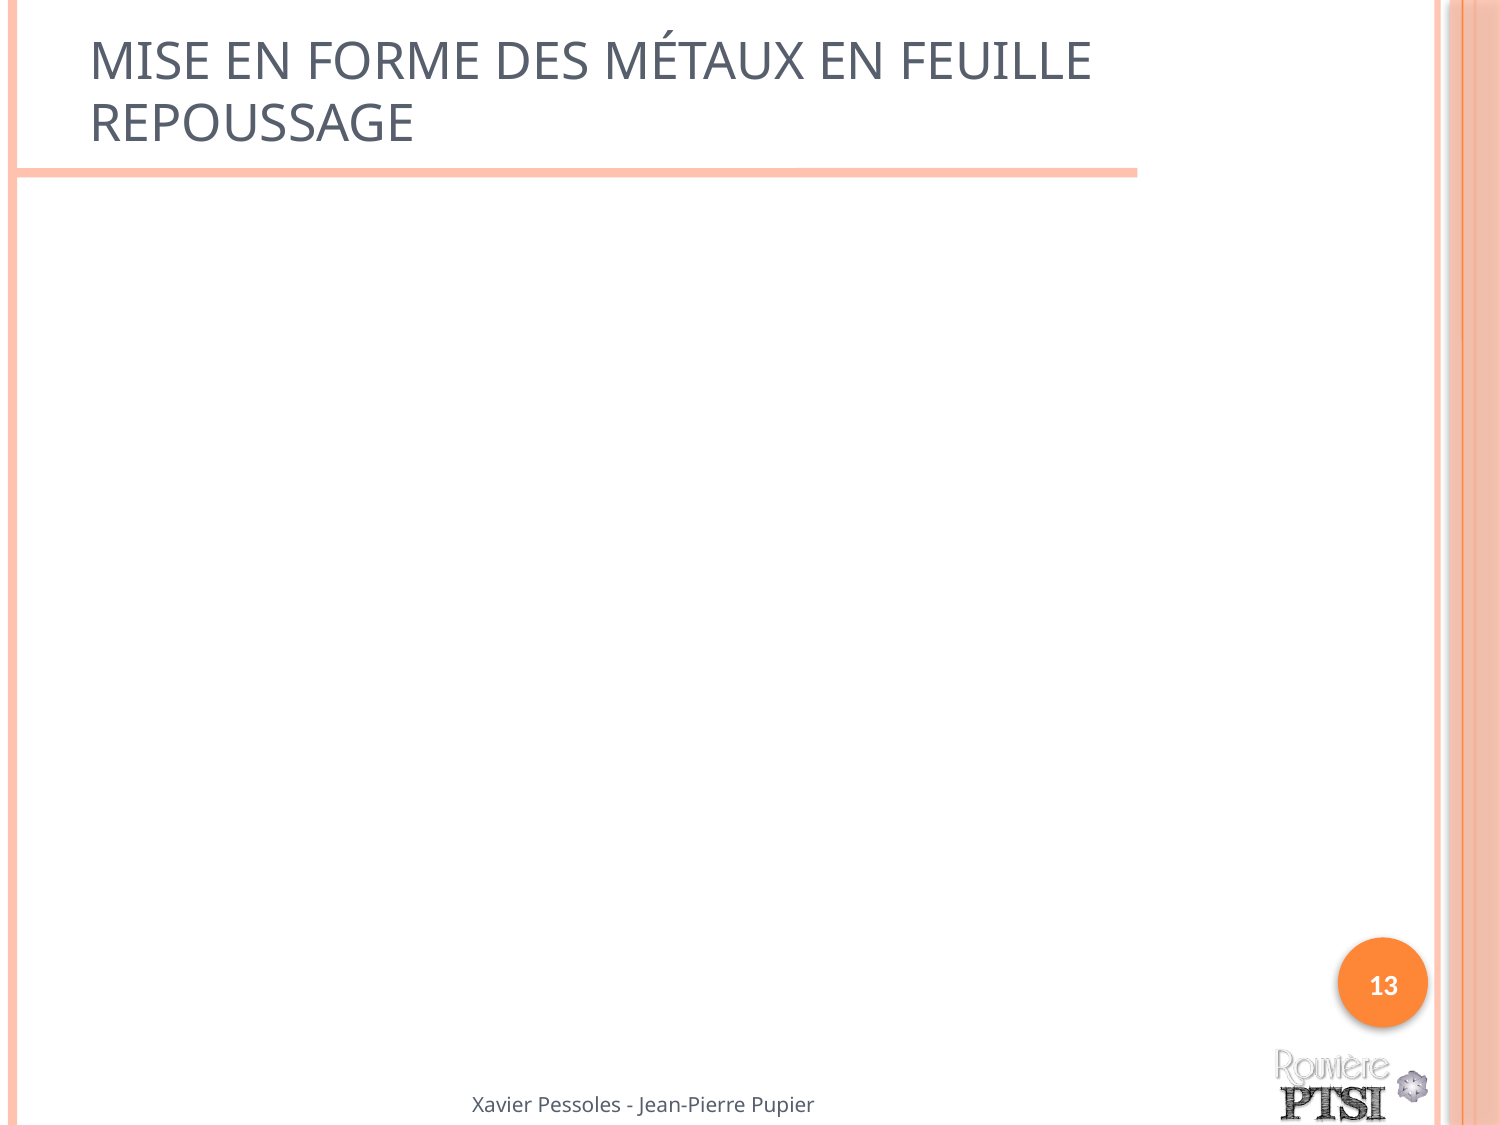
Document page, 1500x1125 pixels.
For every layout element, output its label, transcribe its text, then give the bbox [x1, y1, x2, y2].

footer Xavier Pessoles - Jean-Pierre Pupier [12, 1086, 1275, 1125]
title Mise en forme des métaux en feuille Repoussage [75, 19, 1300, 161]
picture [1274, 1048, 1428, 1125]
slide_number 13 [1333, 940, 1434, 1027]
